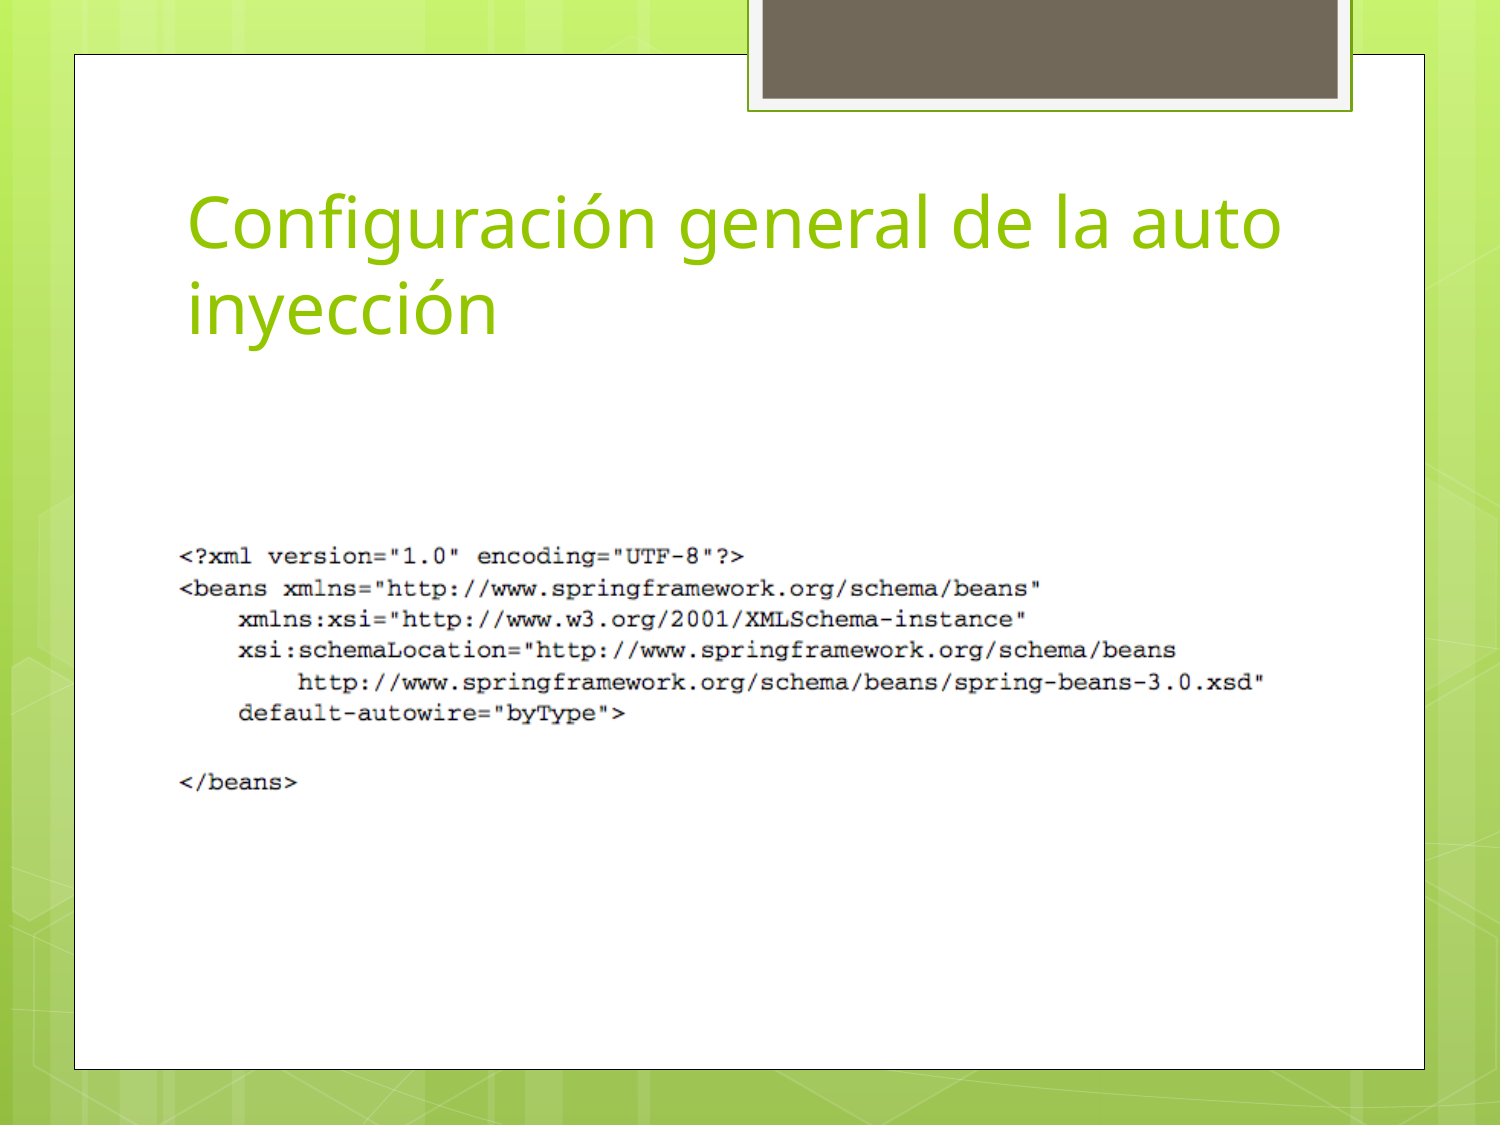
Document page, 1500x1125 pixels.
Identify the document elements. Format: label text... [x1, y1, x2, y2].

title Configuración general de la auto inyección [171, 168, 1324, 357]
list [170, 380, 1284, 958]
